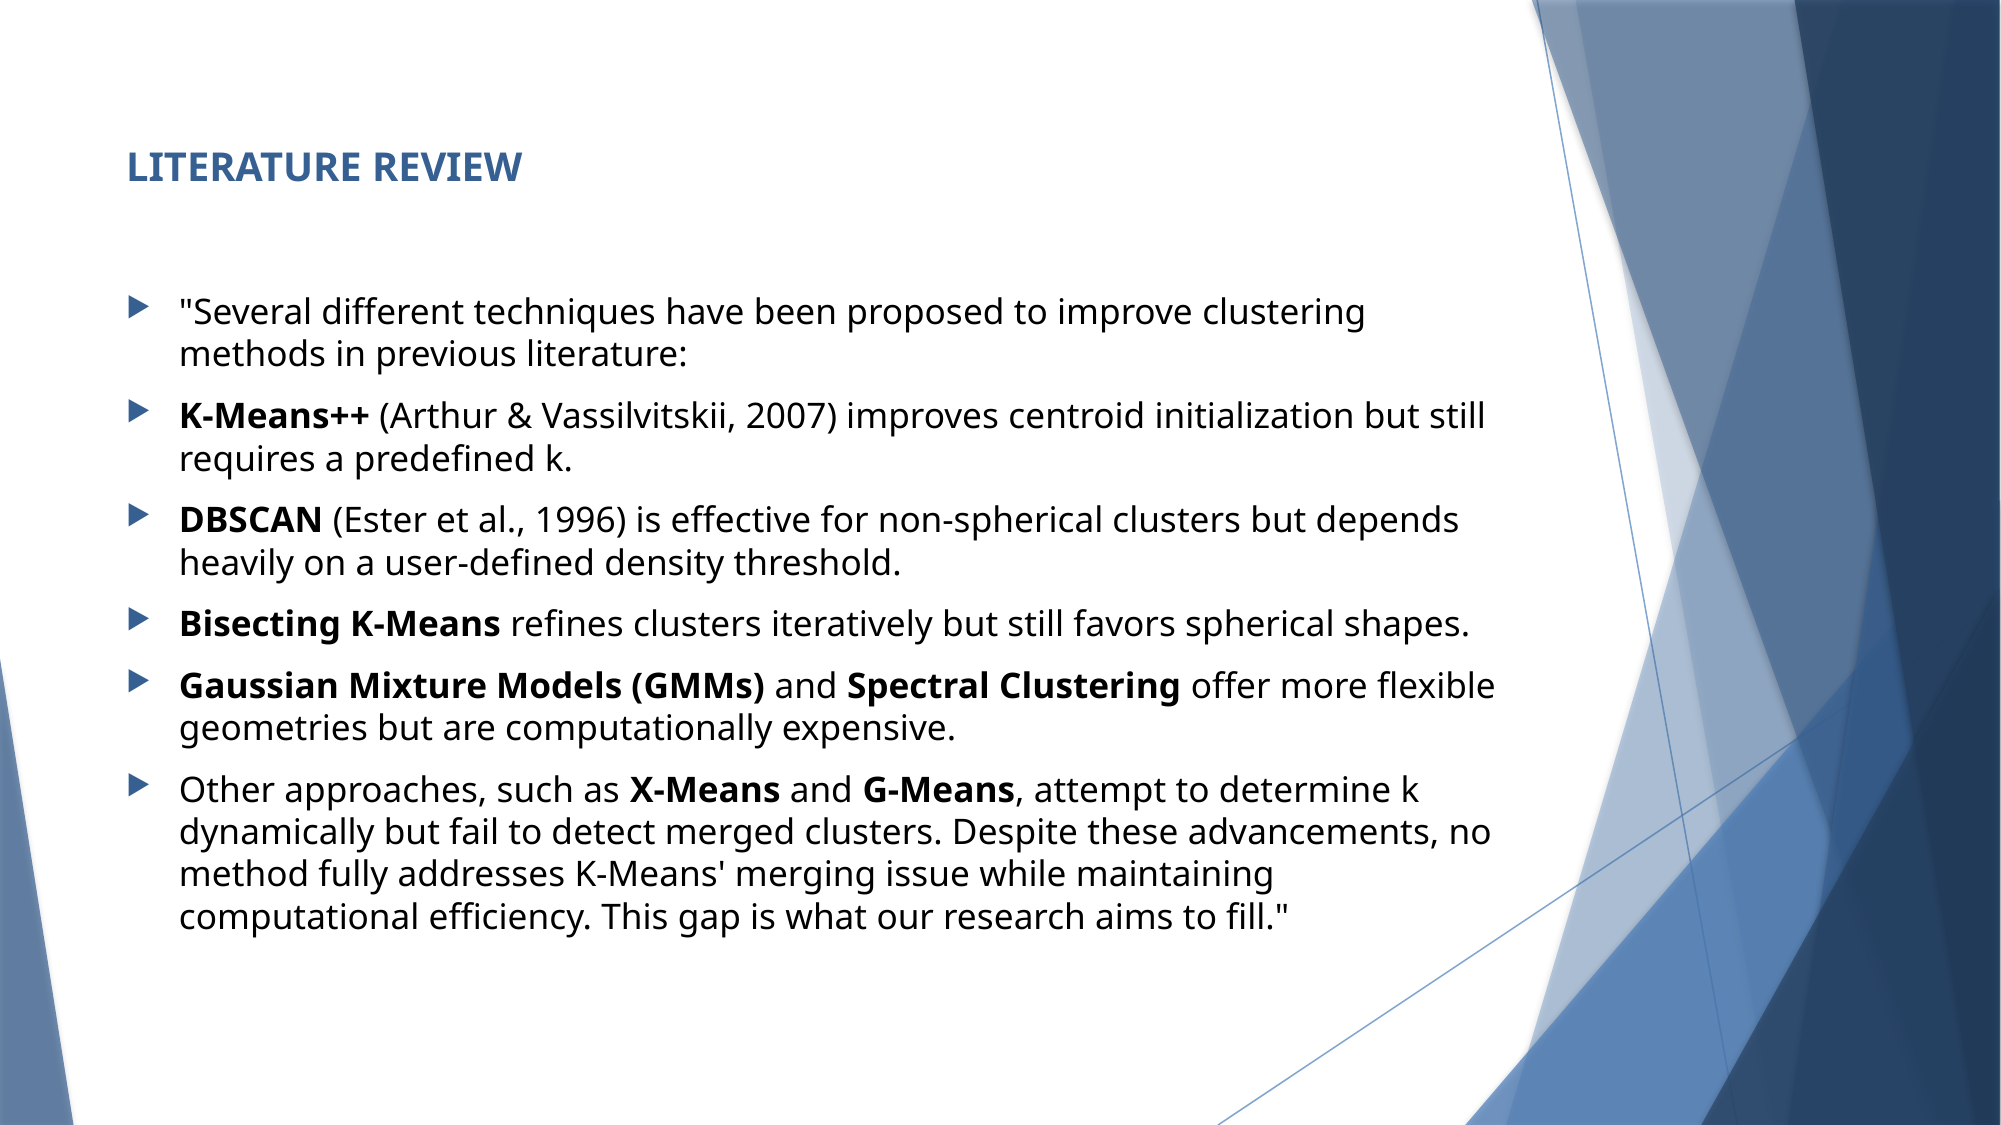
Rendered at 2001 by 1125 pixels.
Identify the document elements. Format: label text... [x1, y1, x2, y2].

title Literature Review [111, 133, 1522, 220]
list "Several different techniques have been proposed to improve clustering methods in previous literature: K-Means++ (Arthur & Vassilvitskii, 2007) improves centroid initialization but still requires a predefined k. DBSCAN (Ester et al., 1996) is effective for non-spherical clusters but depends heavily on a user-defined density threshold. Bisecting K-Means refines clusters iteratively but still favors spherical shapes. Gaussian Mixture Models (GMMs) and Spectral Clustering offer more flexible geometries but are computationally expensive. Other approaches, such as X-Means and G-Means, attempt to determine k dynamically but fail to detect merged clusters. Despite these advancements, no method fully addresses K-Means' merging issue while maintaining computational efficiency. This gap is what our research aims to fill." [111, 220, 1522, 954]
